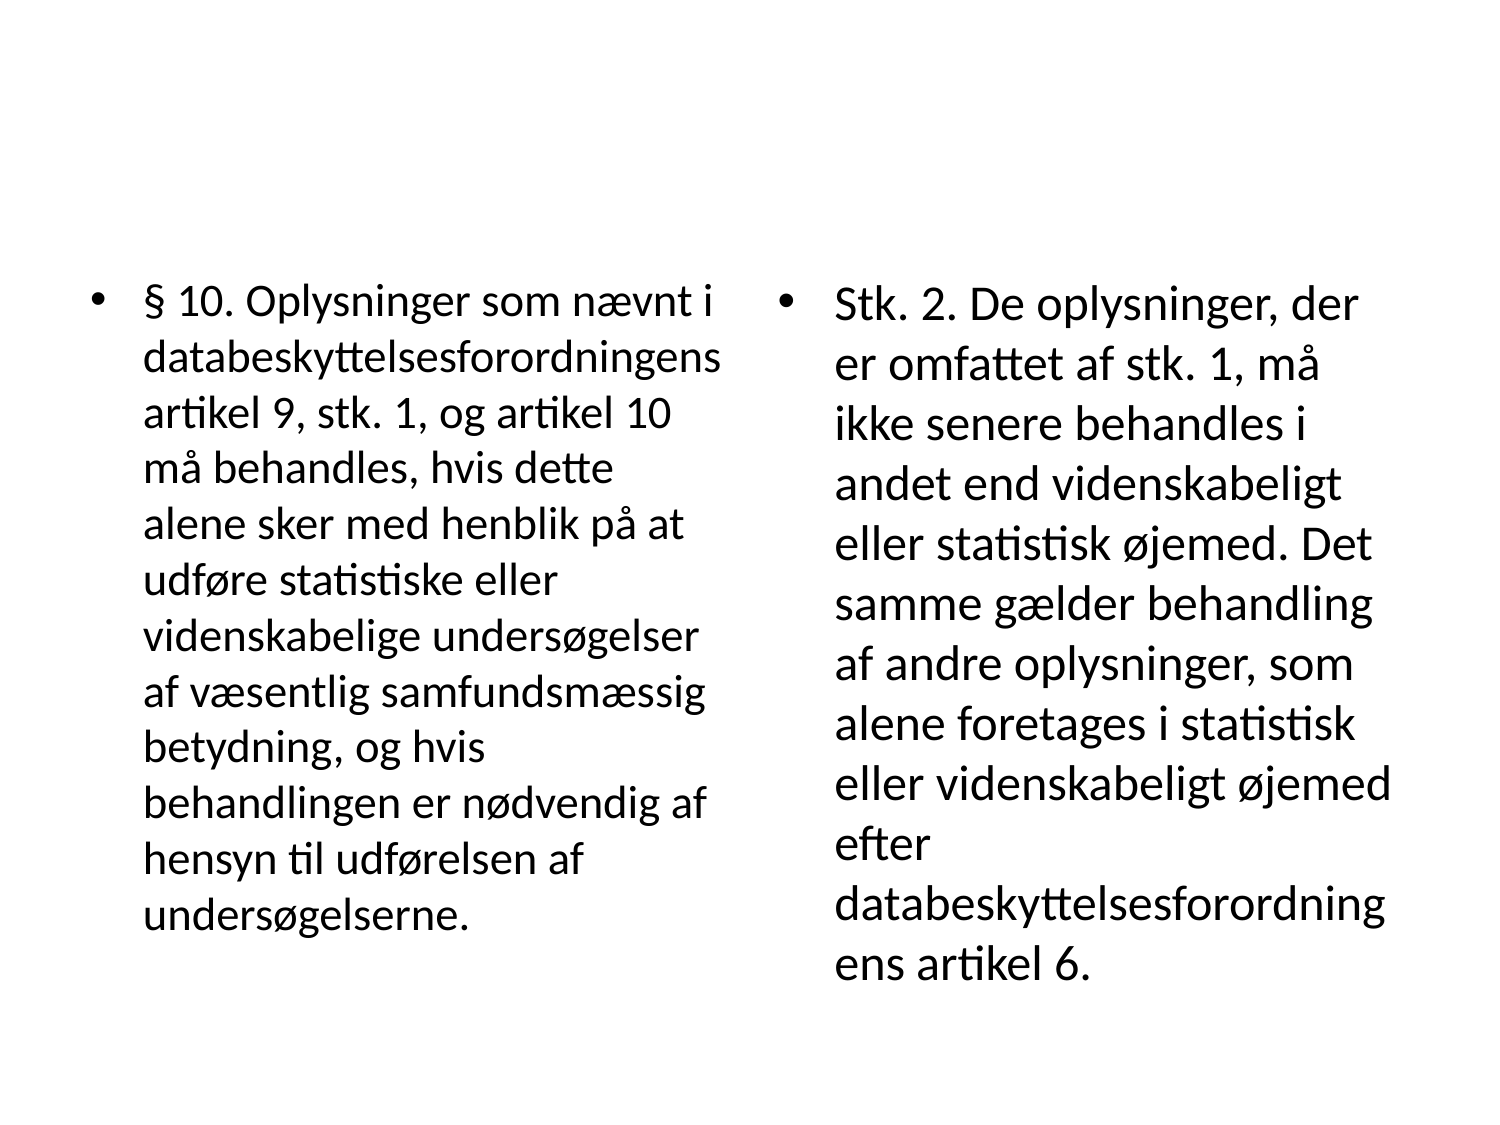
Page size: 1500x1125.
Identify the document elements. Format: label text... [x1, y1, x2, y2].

list § 10. Oplysninger som nævnt i databeskyttelsesforordningens artikel 9, stk. 1, og artikel 10 må behandles, hvis dette alene sker med henblik på at udføre statistiske eller videnskabelige undersøgelser af væsentlig samfundsmæssig betydning, og hvis behandlingen er nødvendig af hensyn til udførelsen af undersøgelserne. [75, 262, 738, 1005]
list Stk. 2. De oplysninger, der er omfattet af stk. 1, må ikke senere behandles i andet end videnskabeligt eller statistisk øjemed. Det samme gælder behandling af andre oplysninger, som alene foretages i statistisk eller videnskabeligt øjemed efter databeskyttelsesforordningens artikel 6. [762, 262, 1425, 1005]
